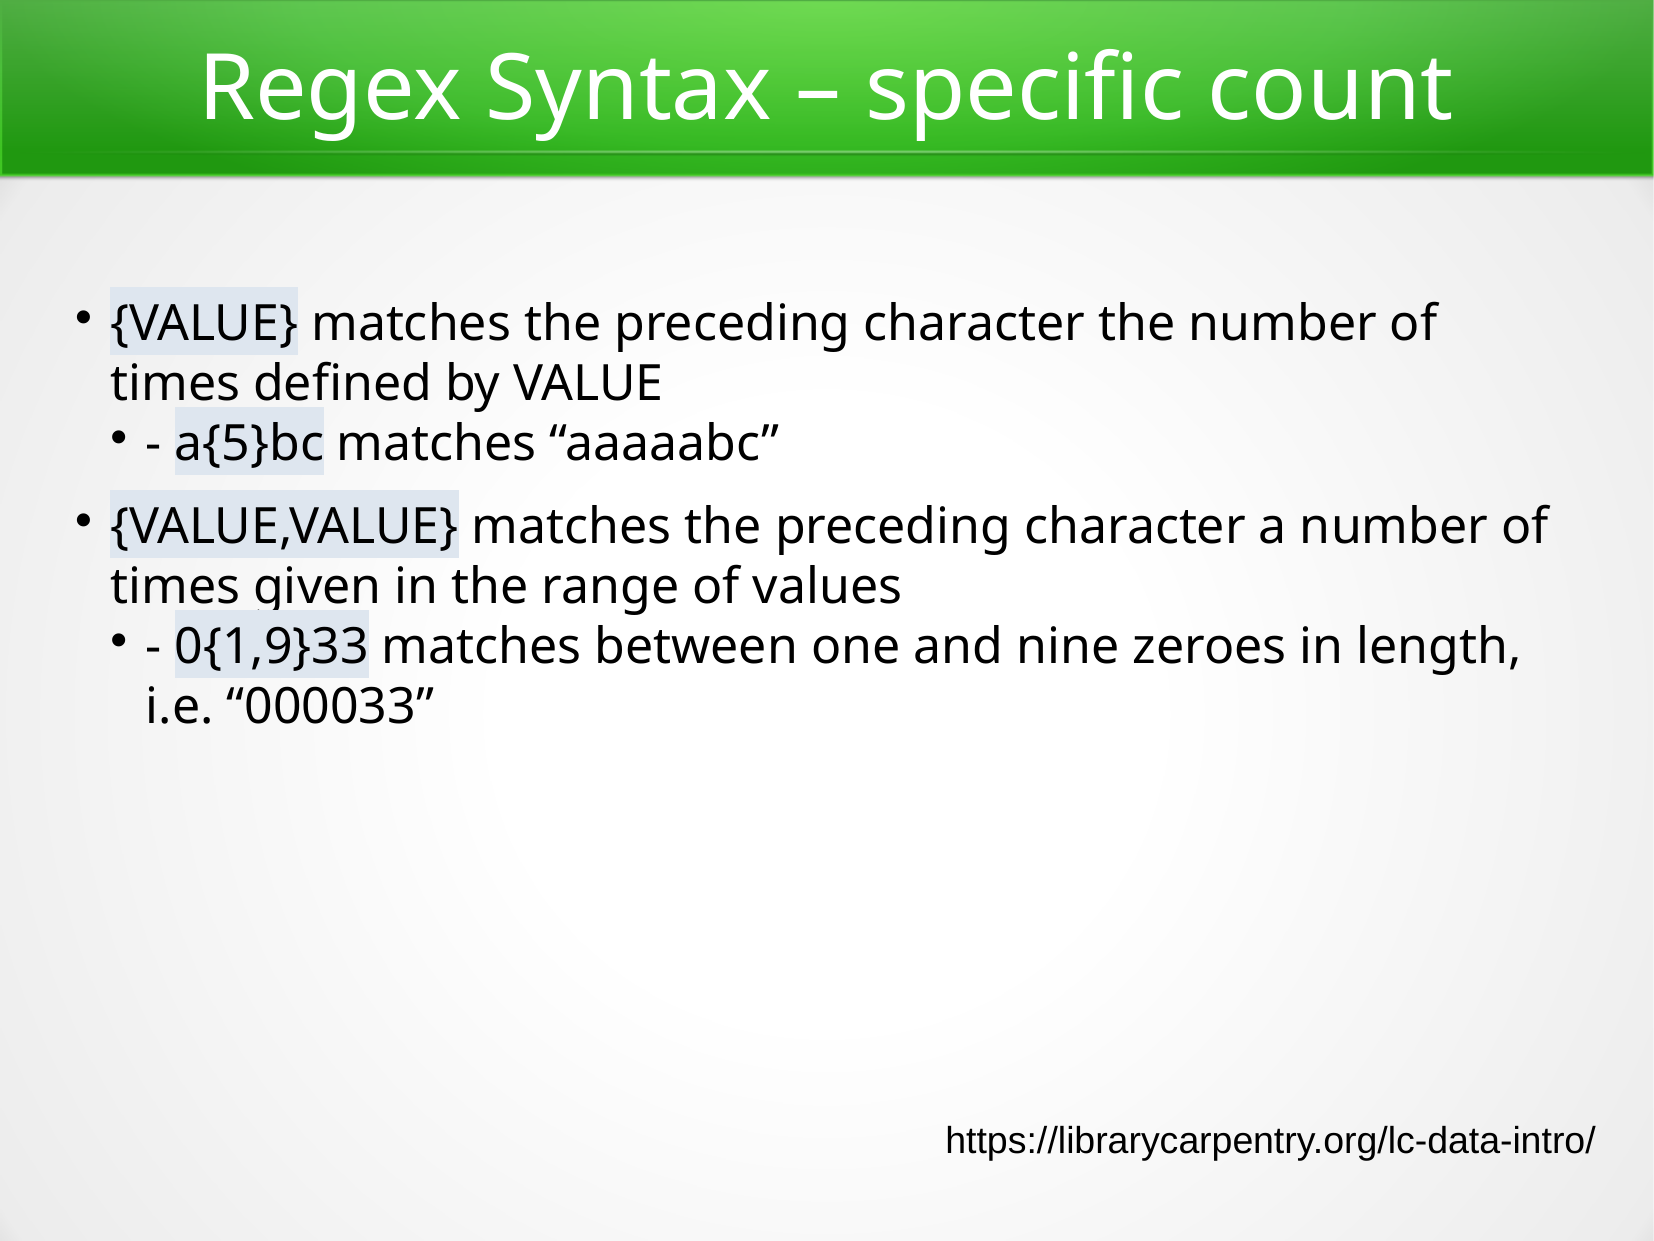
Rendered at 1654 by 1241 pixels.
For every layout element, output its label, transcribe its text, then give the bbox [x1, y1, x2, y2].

text_box https://librarycarpentry.org/lc-data-intro/ [930, 1108, 1611, 1166]
picture [0, 0, 1654, 1241]
text_box {VALUE} matches the preceding character the number of times defined by VALUE - a{5}bc matches “aaaaabc” {VALUE,VALUE} matches the preceding character a number of times given in the range of values - 0{1,9}33 matches between one and nine zeroes in length, i.e. “000033” [74, 290, 1572, 1010]
text_box Regex Syntax – specific count [82, 11, 1571, 154]
